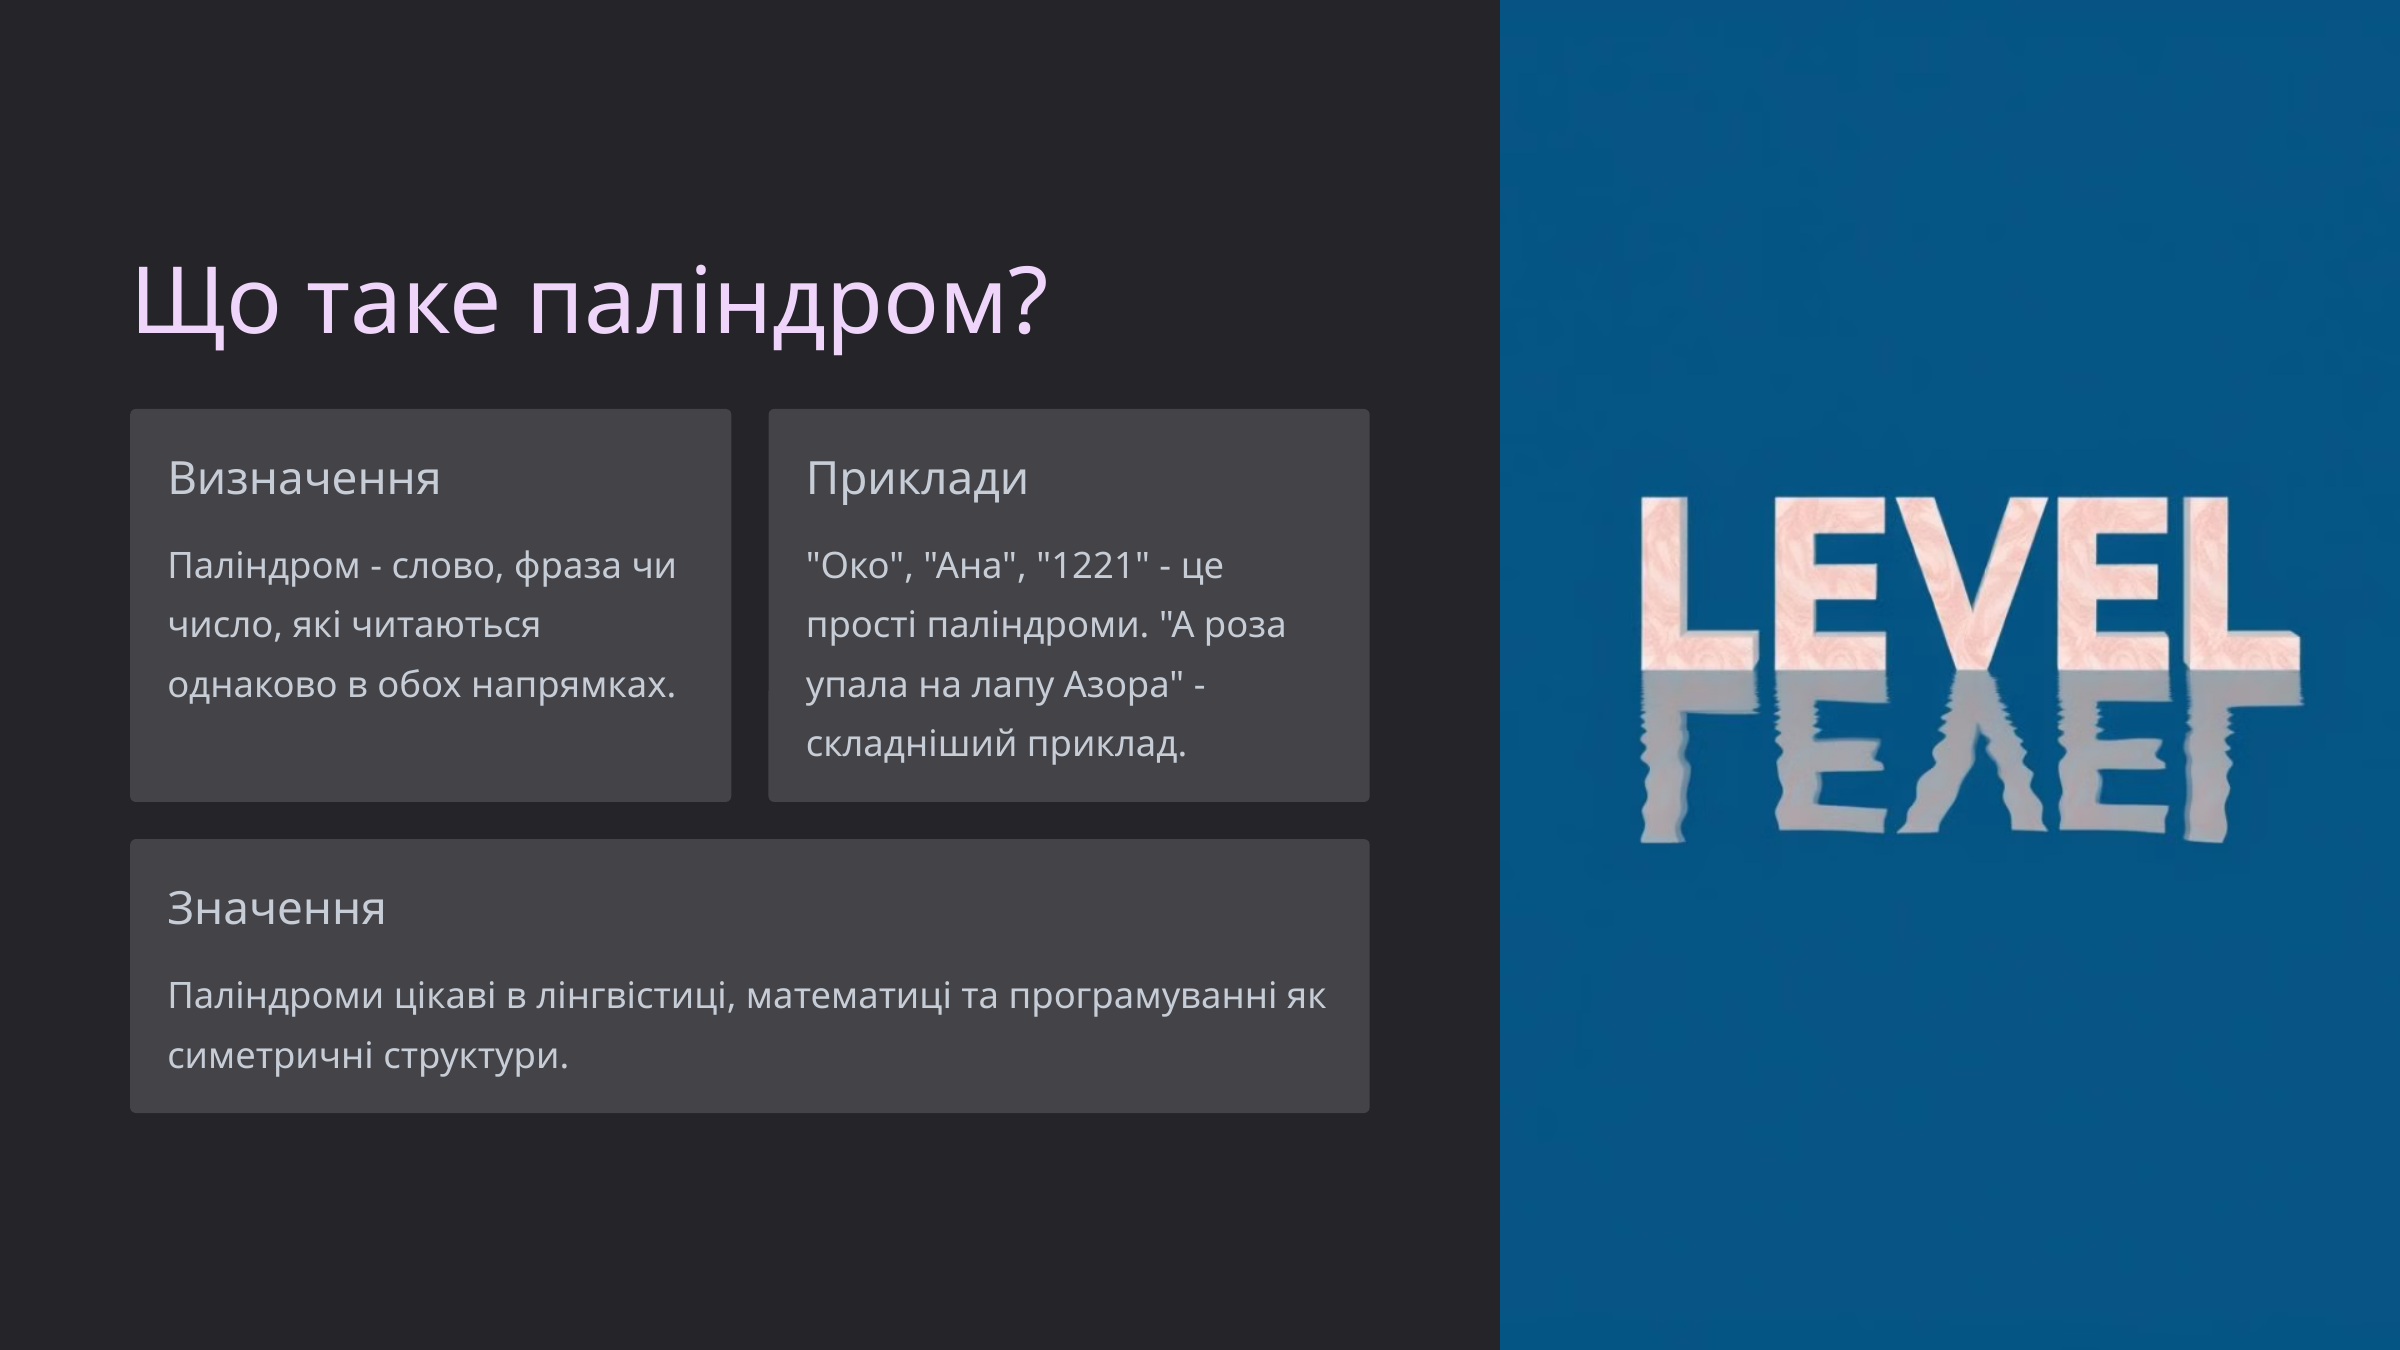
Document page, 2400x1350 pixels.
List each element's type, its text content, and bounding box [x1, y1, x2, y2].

text_box [768, 408, 1370, 802]
text_box [130, 839, 1370, 1114]
text_box Паліндром - слово, фраза чи число, які читаються однаково в обох напрямках. [167, 526, 695, 706]
text_box Паліндроми цікаві в лінгвістиці, математиці та програмуванні як симетричні структури. [167, 956, 1333, 1076]
text_box Що таке паліндром? [130, 236, 1061, 354]
text_box Визначення [167, 446, 633, 505]
text_box Значення [167, 876, 633, 935]
text_box [130, 408, 732, 802]
text_box "Око", "Ана", "1221" - це прості паліндроми. "А роза упала на лапу Азора" - складніший приклад. [805, 526, 1333, 765]
picture [1499, 0, 2400, 1350]
text_box Приклади [805, 446, 1271, 505]
